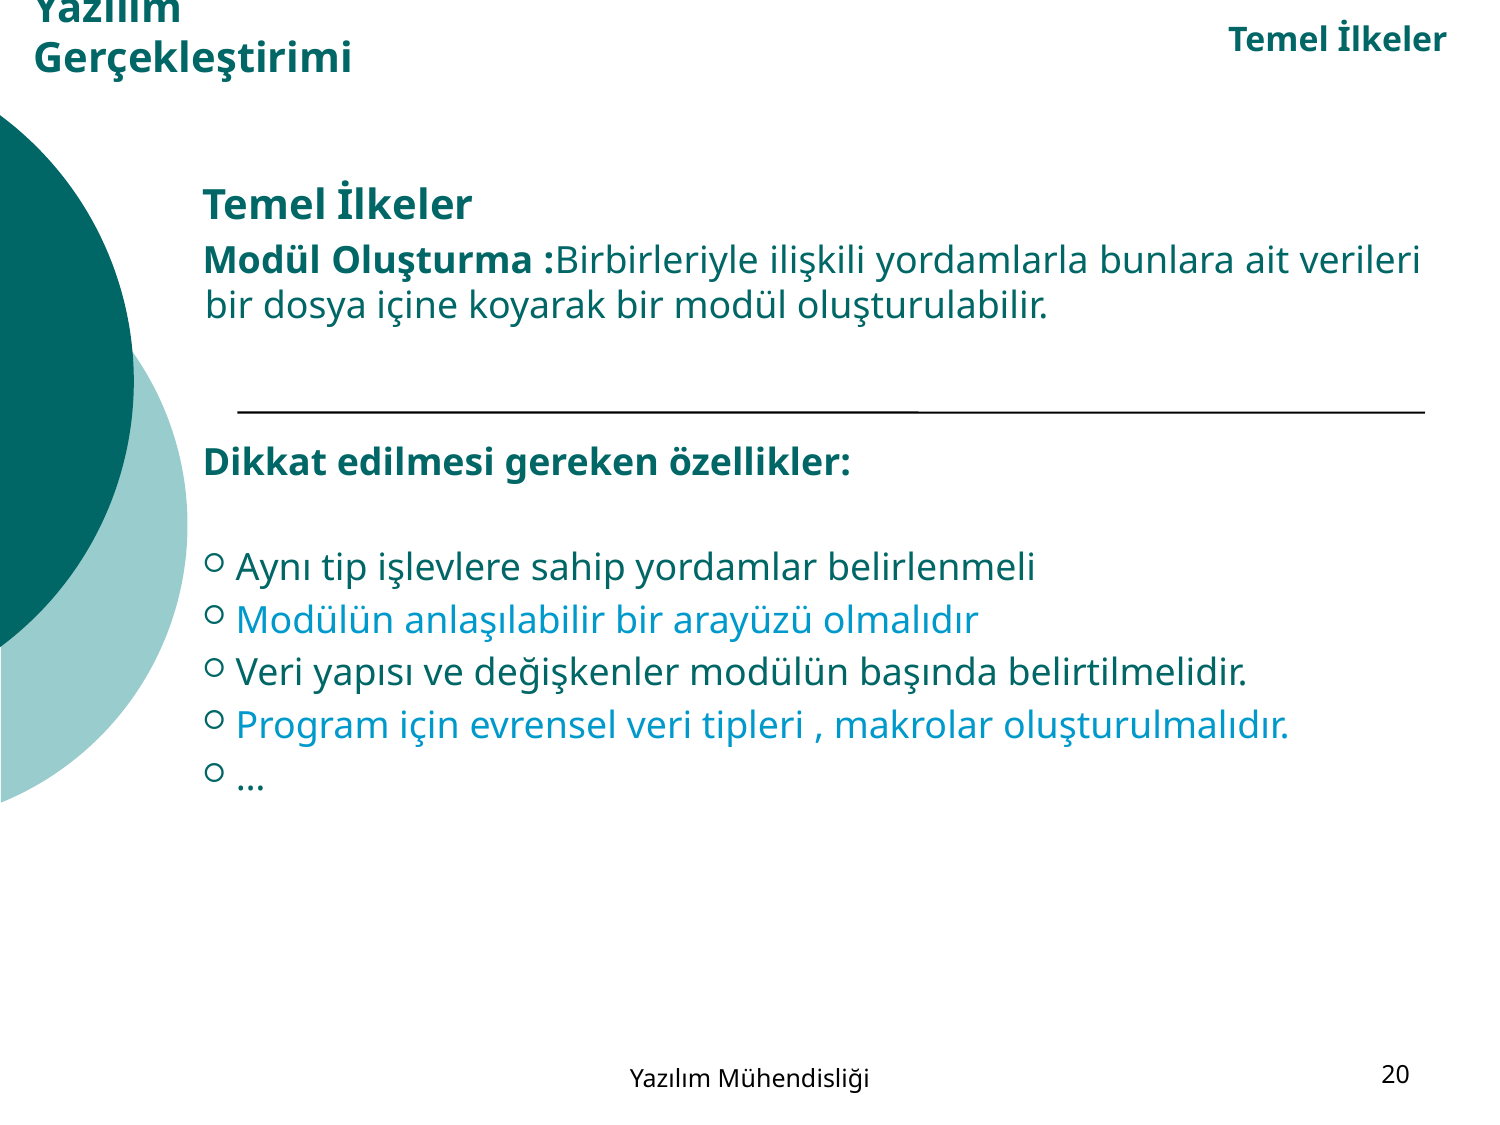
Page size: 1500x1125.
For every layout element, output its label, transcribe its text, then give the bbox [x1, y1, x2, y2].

footer Yazılım Mühendisliği [512, 1024, 988, 1101]
slide_number 20 [1074, 1024, 1426, 1101]
subtitle Temel İlkeler Modül Oluşturma :Birbirleriyle ilişkili yordamlarla bunlara ait verileri bir dosya içine koyarak bir modül oluşturulabilir. Dikkat edilmesi gereken özellikler: Aynı tip işlevlere sahip yordamlar belirlenmeli Modülün anlaşılabilir bir arayüzü olmalıdır Veri yapısı ve değişkenler modülün başında belirtilmelidir. Program için evrensel veri tipleri , makrolar oluşturulmalıdır. … [187, 112, 1438, 995]
text_box Temel İlkeler [474, 0, 1463, 88]
title Yazılım Gerçekleştirimi [18, 24, 507, 89]
